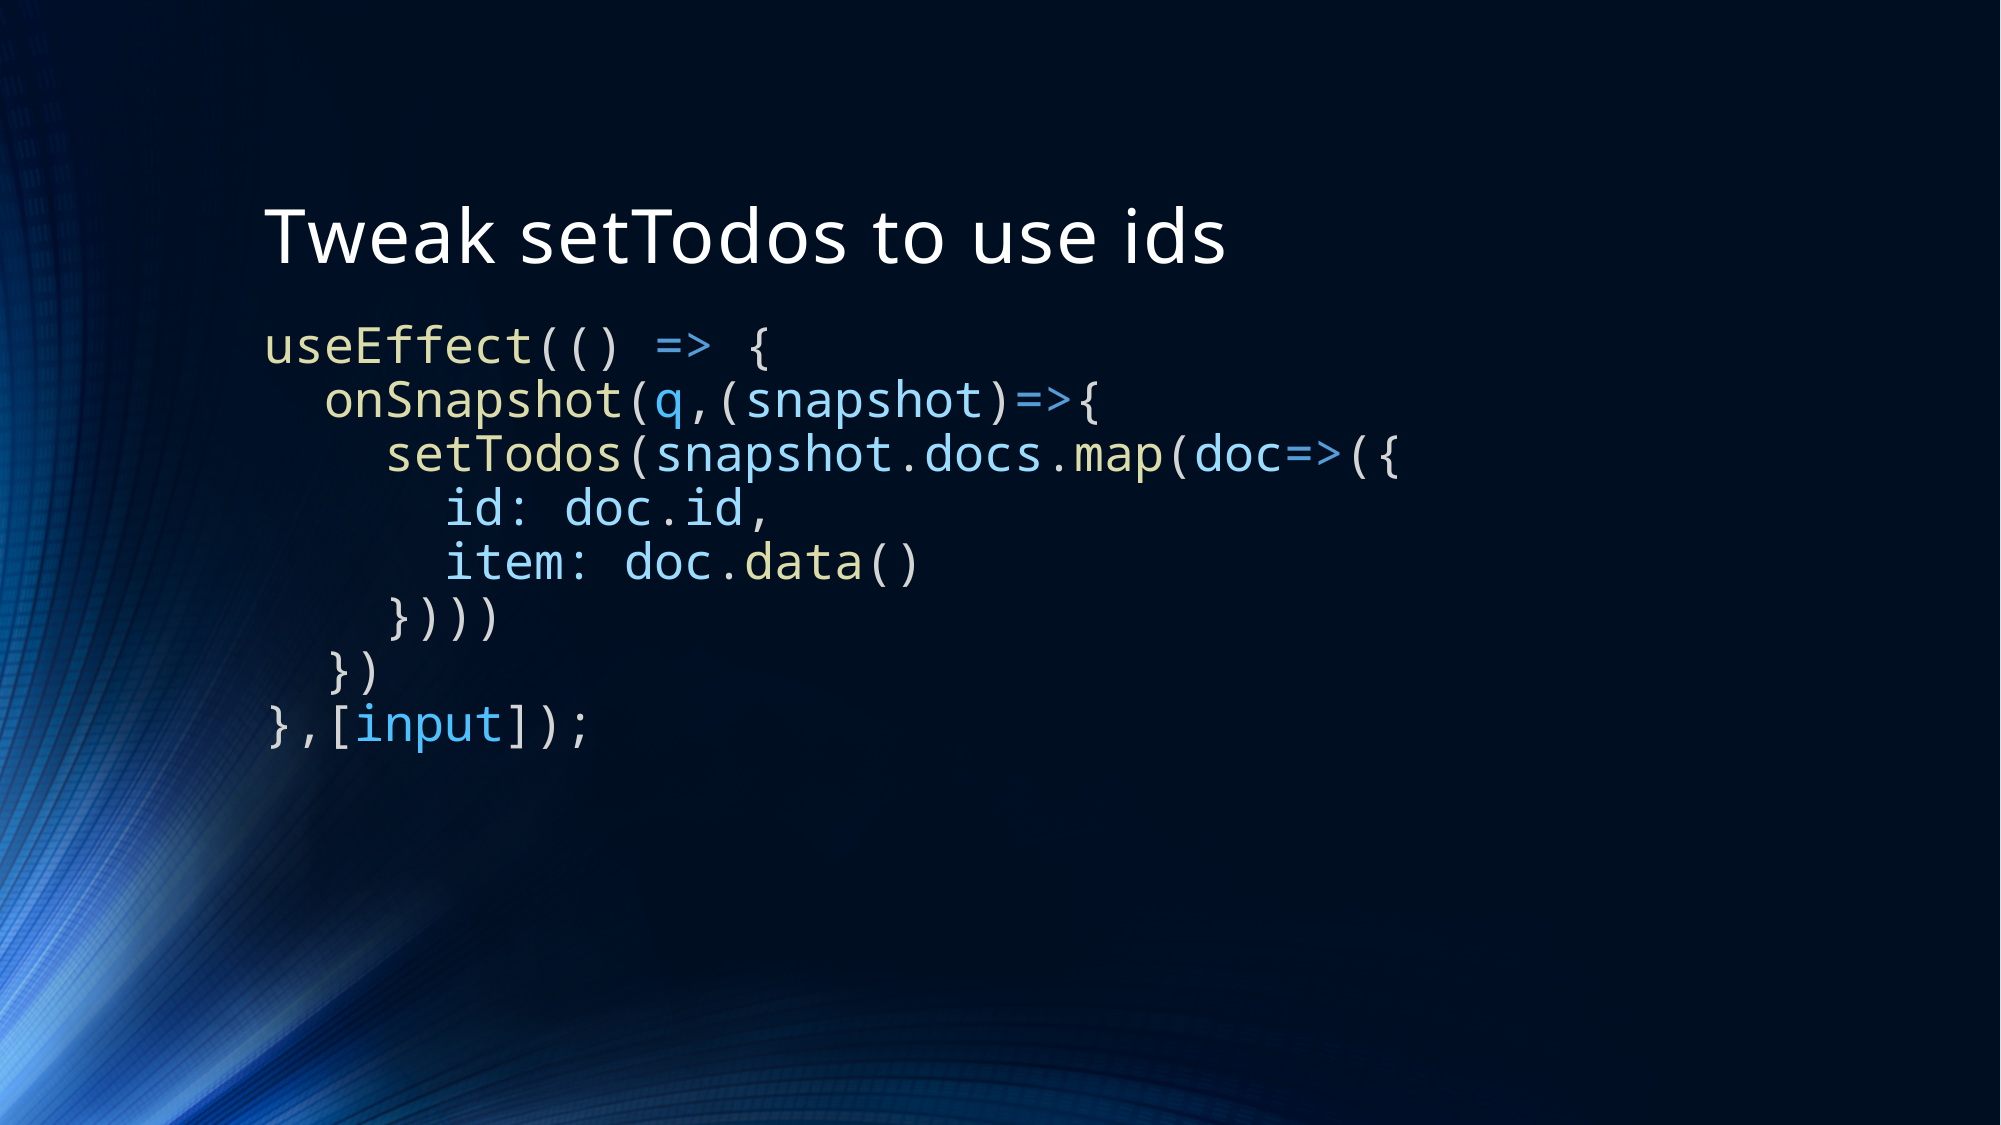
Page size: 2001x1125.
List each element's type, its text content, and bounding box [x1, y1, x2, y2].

list useEffect(() => { onSnapshot(q,(snapshot)=>{ setTodos(snapshot.docs.map(doc=>({ id: doc.id, item: doc.data() }))) }) },[input]); [249, 312, 1749, 988]
title Tweak setTodos to use ids [249, 62, 1751, 288]
picture [0, 0, 2001, 1125]
